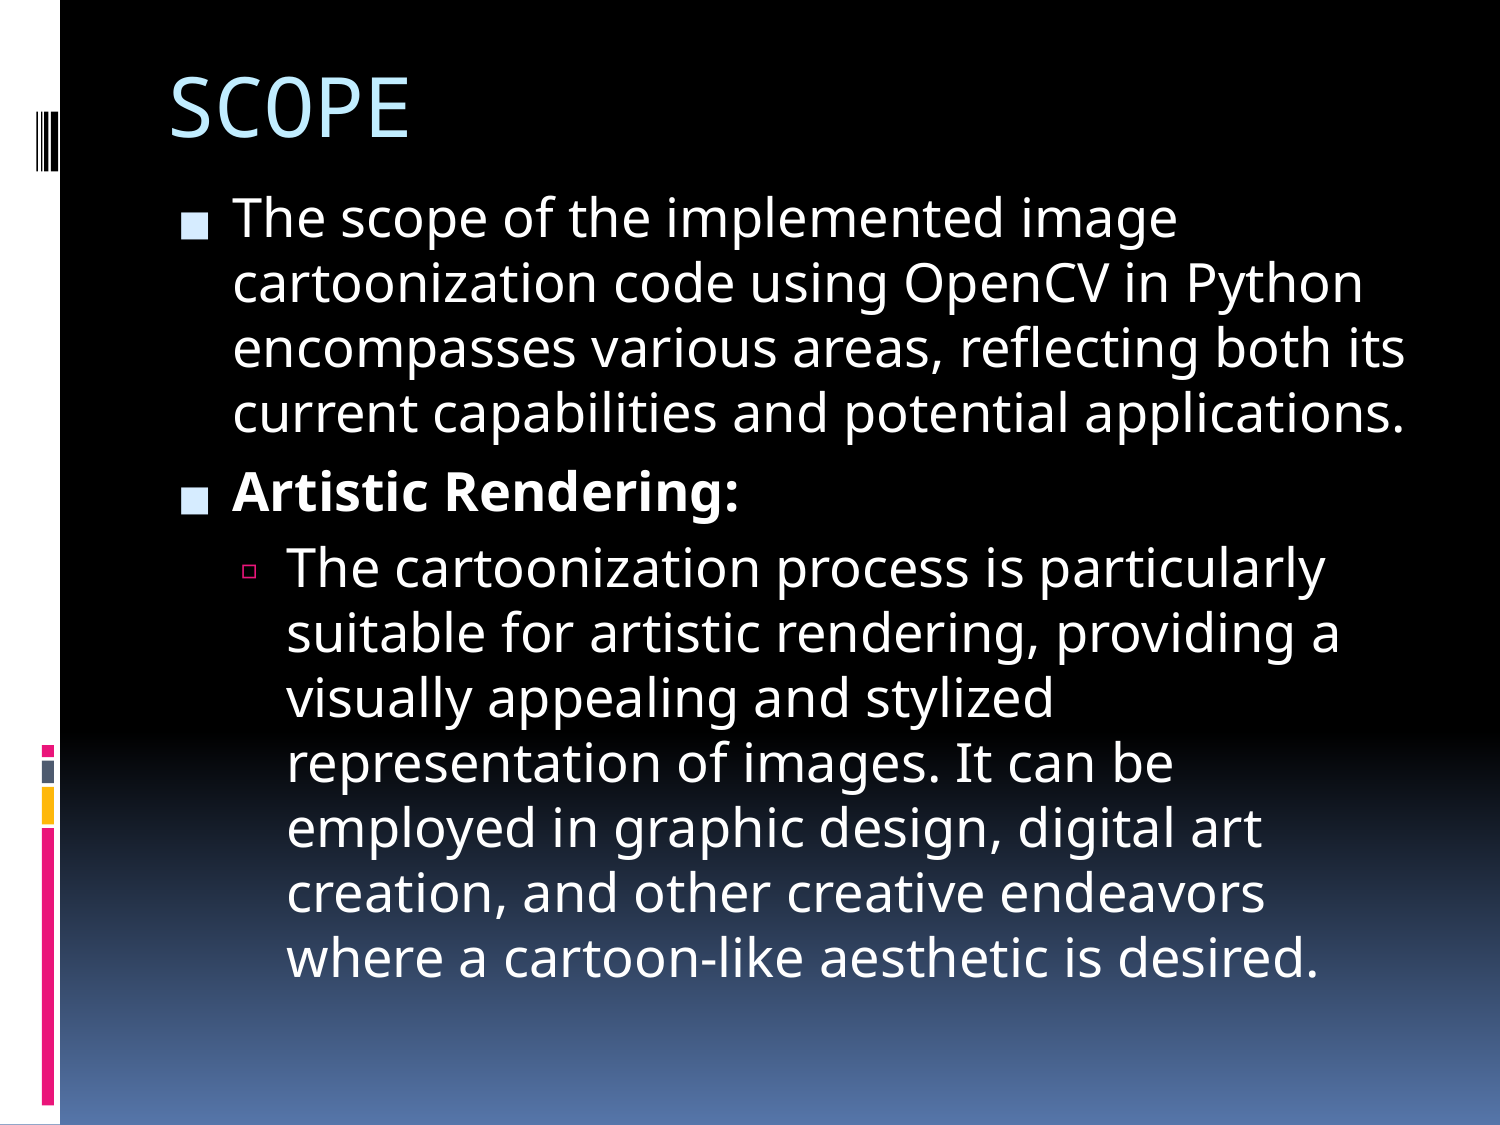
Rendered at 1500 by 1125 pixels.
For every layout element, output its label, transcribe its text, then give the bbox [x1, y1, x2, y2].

title SCOPE [150, 46, 1425, 164]
list The scope of the implemented image cartoonization code using OpenCV in Python encompasses various areas, reflecting both its current capabilities and potential applications. Artistic Rendering: The cartoonization process is particularly suitable for artistic rendering, providing a visually appealing and stylized representation of images. It can be employed in graphic design, digital art creation, and other creative endeavors where a cartoon-like aesthetic is desired. [150, 175, 1425, 1043]
